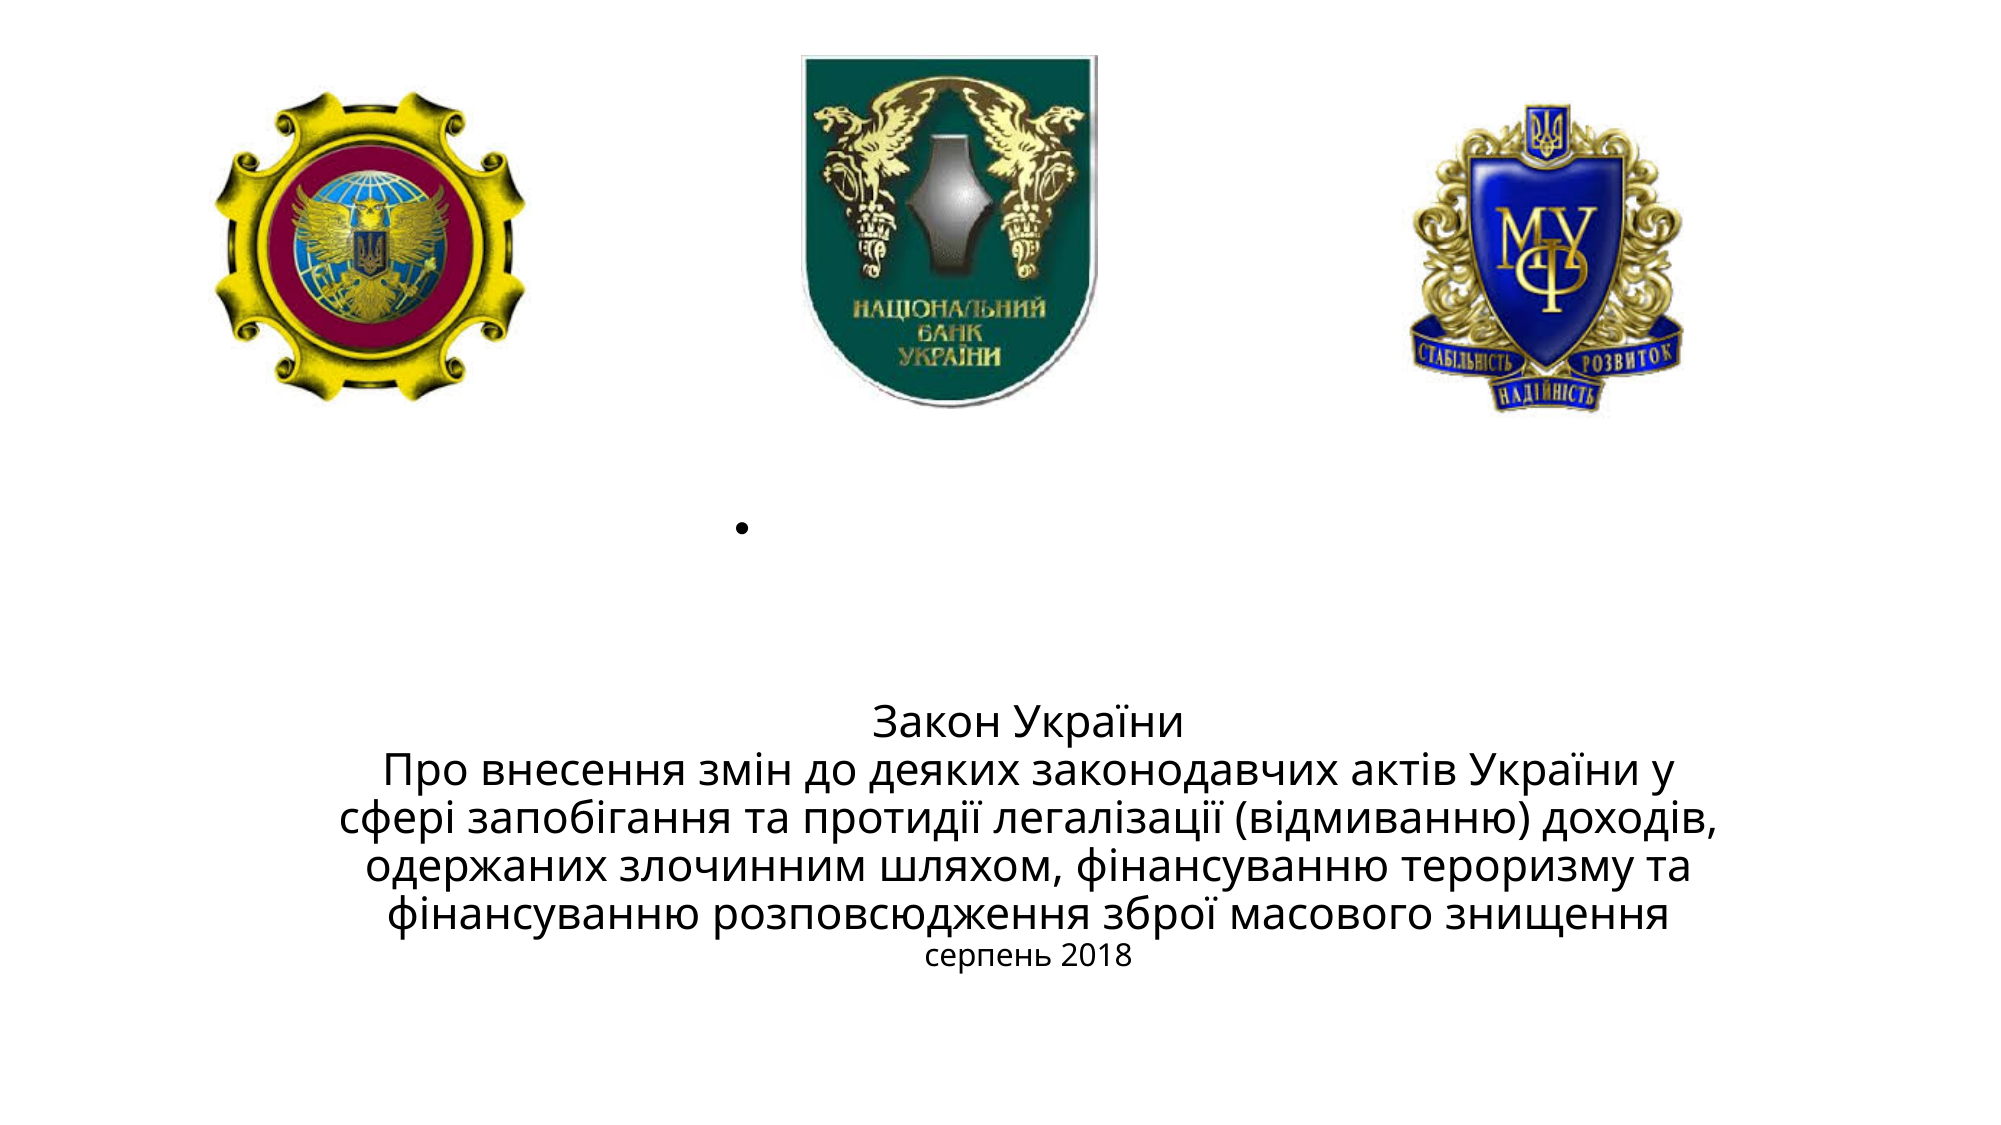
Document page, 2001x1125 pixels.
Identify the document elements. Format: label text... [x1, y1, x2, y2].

picture [1390, 77, 1704, 439]
picture [0, 0, 1276, 409]
title Закон України Про внесення змін до деяких законодавчих актів України у сфері запобігання та протидії легалізації (відмиванню) доходів, одержаних злочинним шляхом, фінансуванню тероризму та фінансуванню розповсюдження зброї масового знищення серпень 2018 [249, 494, 1750, 981]
